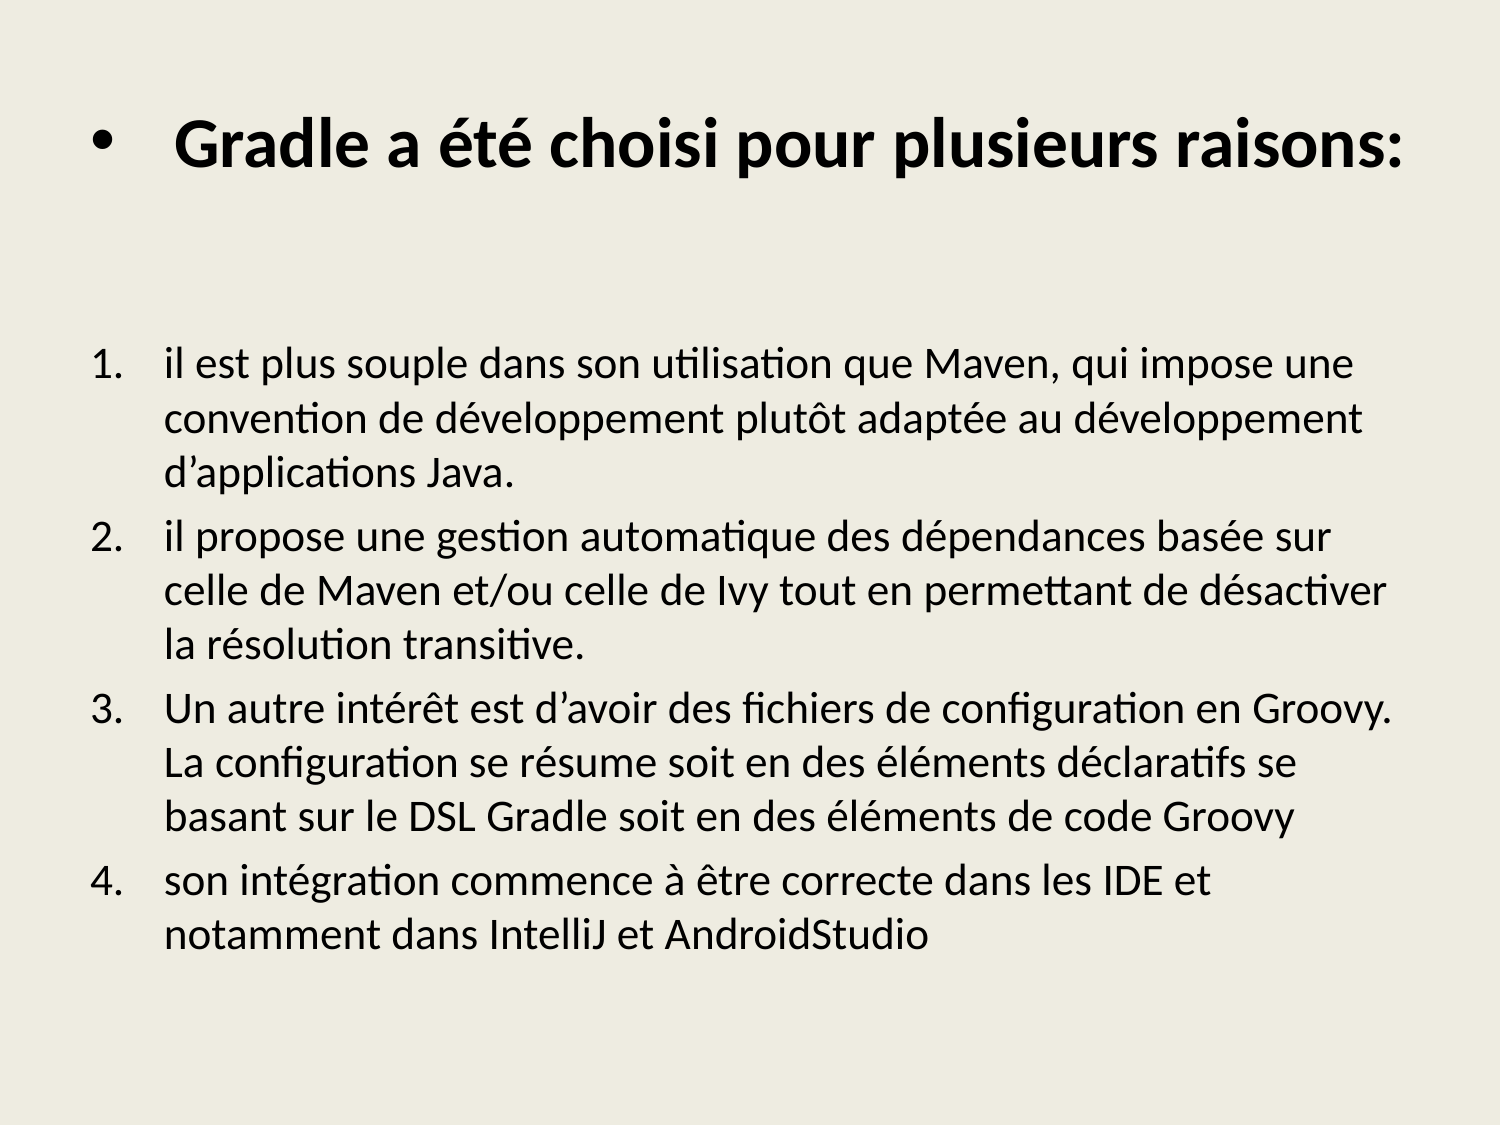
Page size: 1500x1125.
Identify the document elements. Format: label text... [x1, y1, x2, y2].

list il est plus souple dans son utilisation que Maven, qui impose une convention de développement plutôt adaptée au développement d’applications Java. il propose une gestion automatique des dépendances basée sur celle de Maven et/ou celle de Ivy tout en permettant de désactiver la résolution transitive. Un autre intérêt est d’avoir des fichiers de configuration en Groovy. La configuration se résume soit en des éléments déclaratifs se basant sur le DSL Gradle soit en des éléments de code Groovy son intégration commence à être correcte dans les IDE et notamment dans IntelliJ et AndroidStudio [75, 262, 1425, 1005]
title Gradle a été choisi pour plusieurs raisons: [75, 45, 1425, 233]
